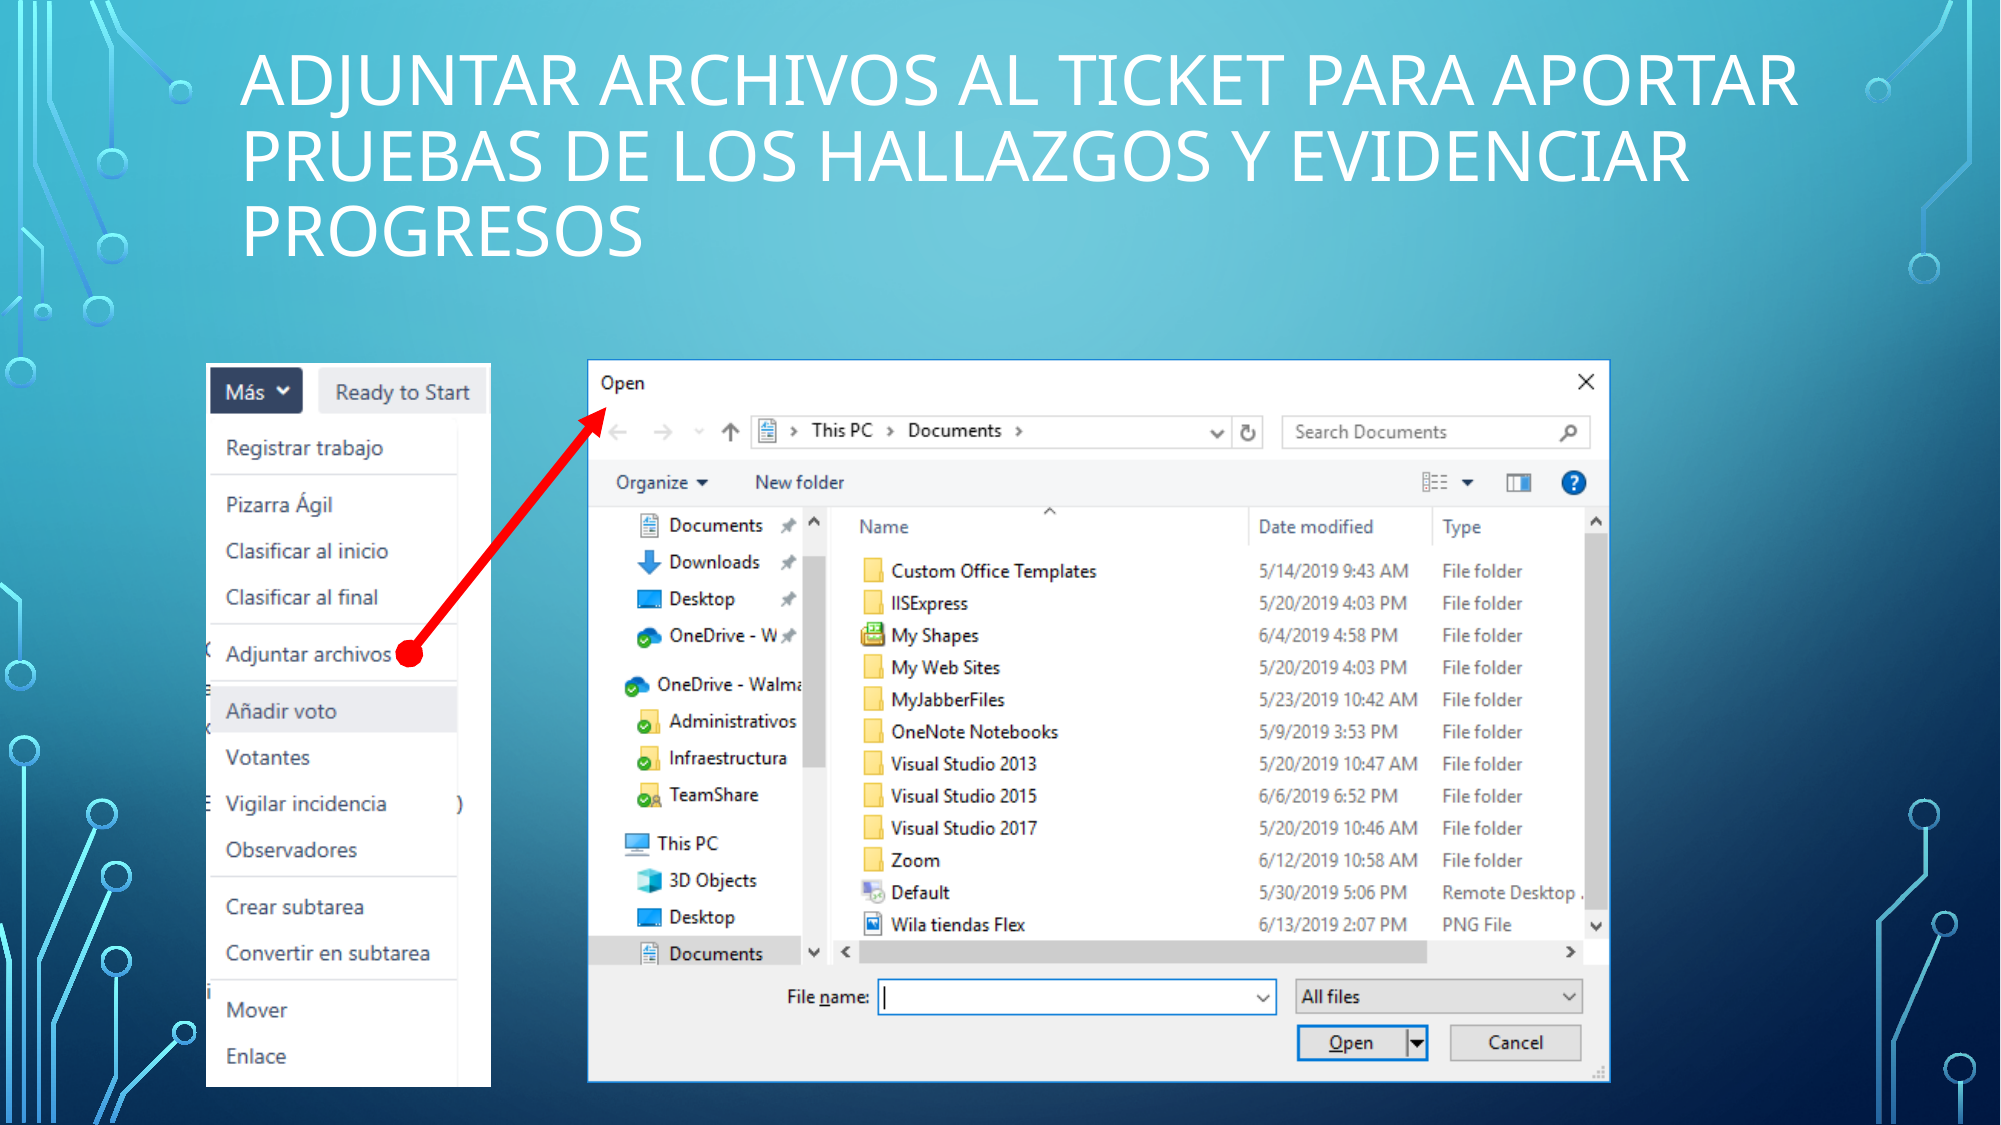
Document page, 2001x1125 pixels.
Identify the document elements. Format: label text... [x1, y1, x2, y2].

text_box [408, 406, 607, 654]
picture [586, 359, 1611, 1084]
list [205, 363, 491, 1087]
title Adjuntar archivos al ticket para aportar pruebas de los hallazgos y evidenciar progresos [225, 37, 1851, 280]
